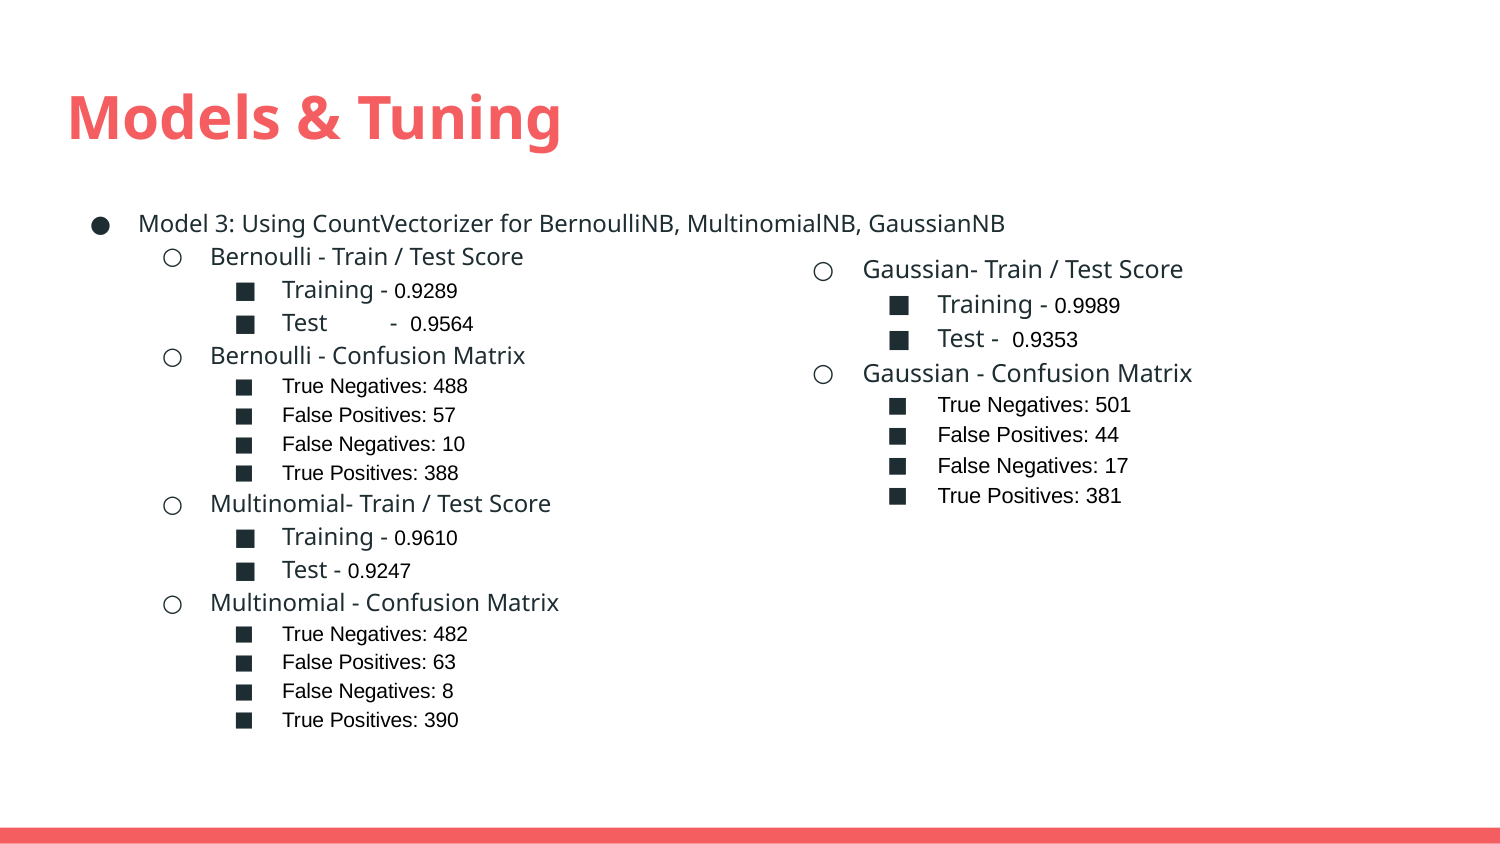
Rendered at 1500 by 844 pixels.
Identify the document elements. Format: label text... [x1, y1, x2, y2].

list Model 3: Using CountVectorizer for BernoulliNB, MultinomialNB, GaussianNB Bernoulli - Train / Test Score Training - 0.9289 Test - 0.9564 Bernoulli - Confusion Matrix True Negatives: 488 False Positives: 57 False Negatives: 10 True Positives: 388 Multinomial- Train / Test Score Training - 0.9610 Test - 0.9247 Multinomial - Confusion Matrix True Negatives: 482 False Positives: 63 False Negatives: 8 True Positives: 390 [51, 189, 1449, 750]
text_box Gaussian- Train / Test Score Training - 0.9989 Test - 0.9353 Gaussian - Confusion Matrix True Negatives: 501 False Positives: 44 False Negatives: 17 True Positives: 381 [697, 234, 1456, 588]
title Models & Tuning [51, 64, 1449, 167]
